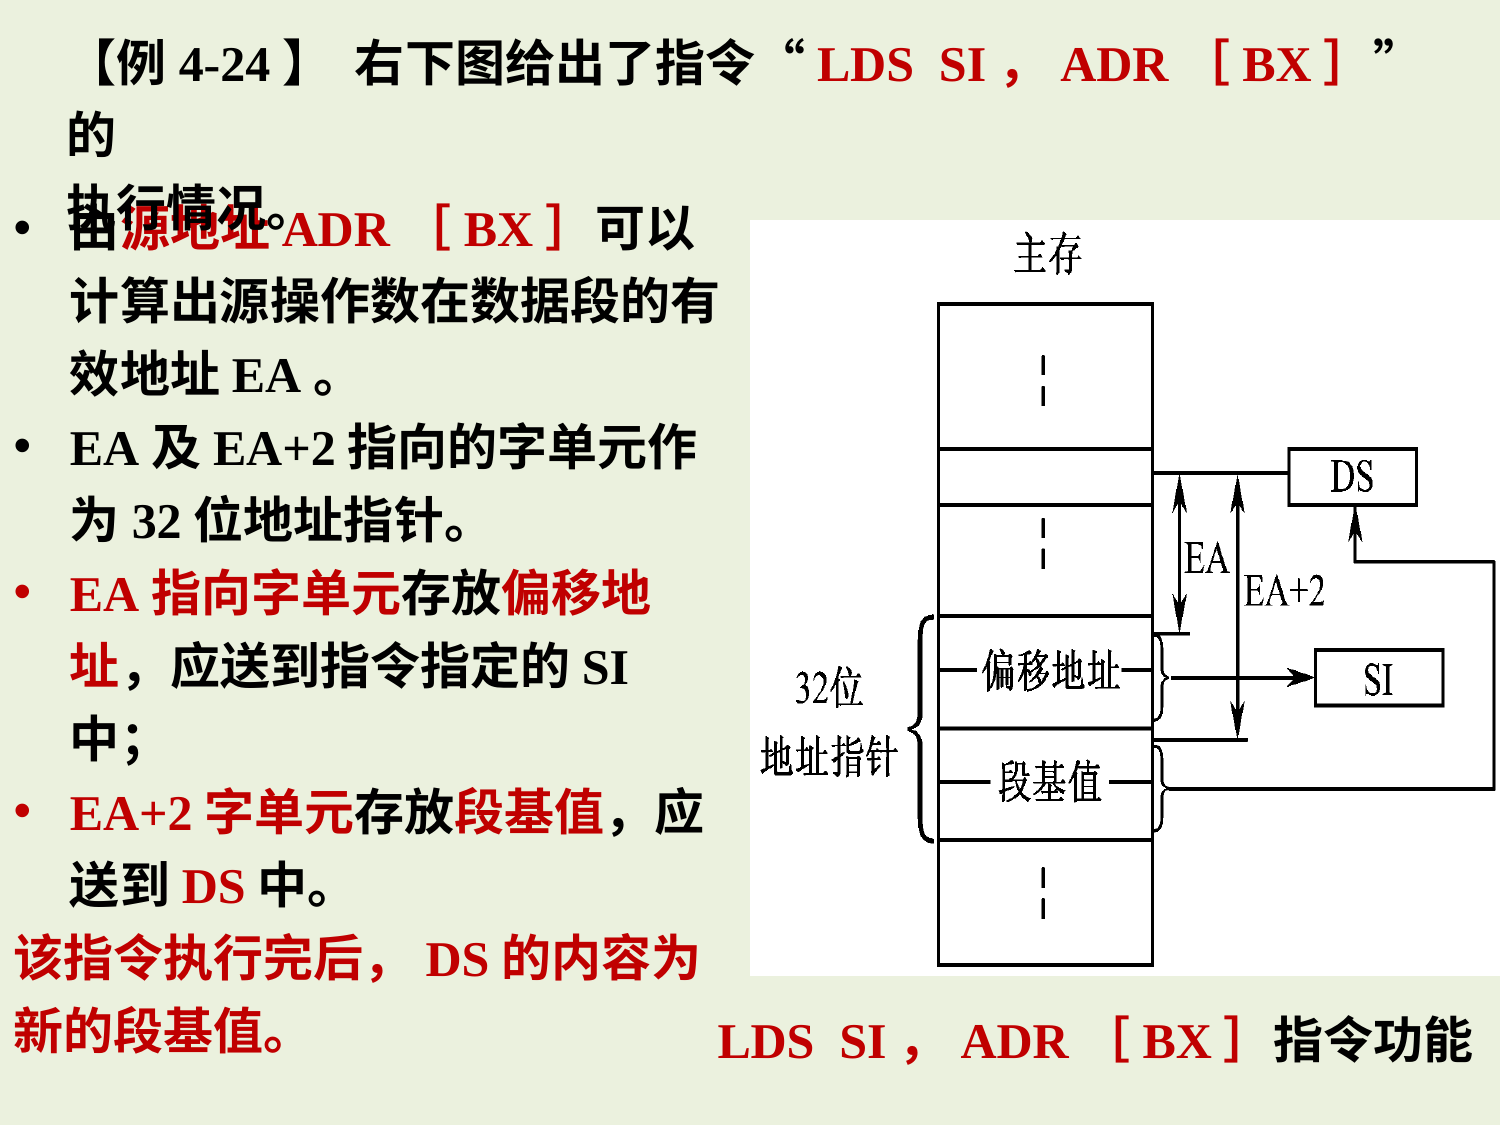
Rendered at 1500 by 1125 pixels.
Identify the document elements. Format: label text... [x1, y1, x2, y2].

text_box 【例4-24】 右下图给出了指令“LDS SI，ADR［BX］”的 执行情况。 [52, 10, 1446, 245]
text_box LDS SI，ADR［BX］指令功能 [702, 1001, 1500, 1077]
text_box 由源地址ADR［BX］可以计算出源操作数在数据段的有效地址EA。 EA及EA+2指向的字单元作为32位地址指针。 EA指向字单元存放偏移地址，应送到指令指定的SI中； EA+2字单元存放段基值，应送到DS中。 该指令执行完后，DS的内容为新的段基值。 [0, 176, 749, 1067]
picture [749, 219, 1500, 977]
